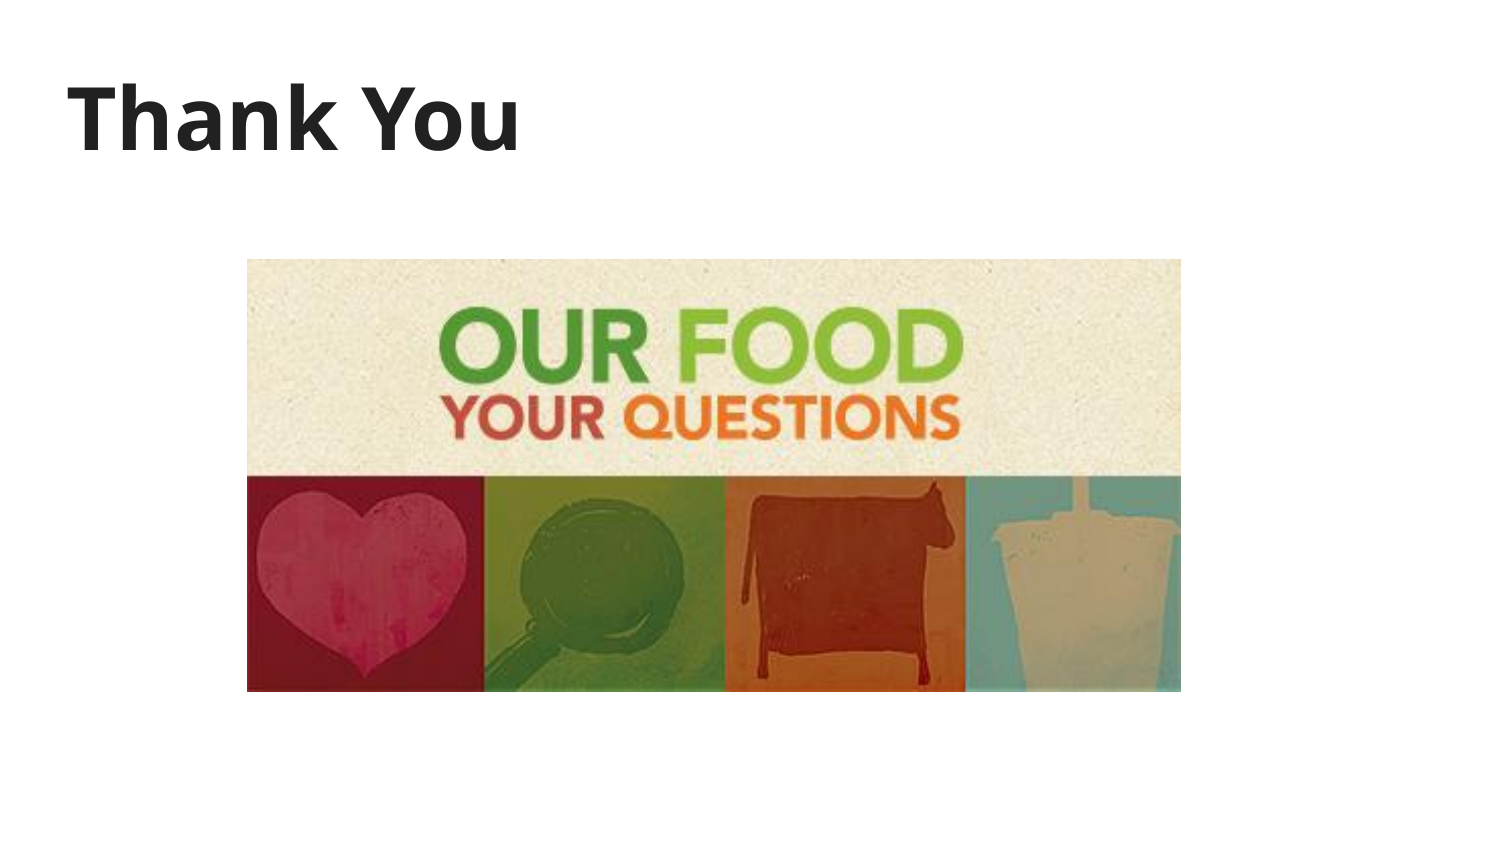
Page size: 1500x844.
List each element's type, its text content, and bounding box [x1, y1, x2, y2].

picture [246, 259, 1181, 692]
title Thank You [51, 48, 1449, 180]
